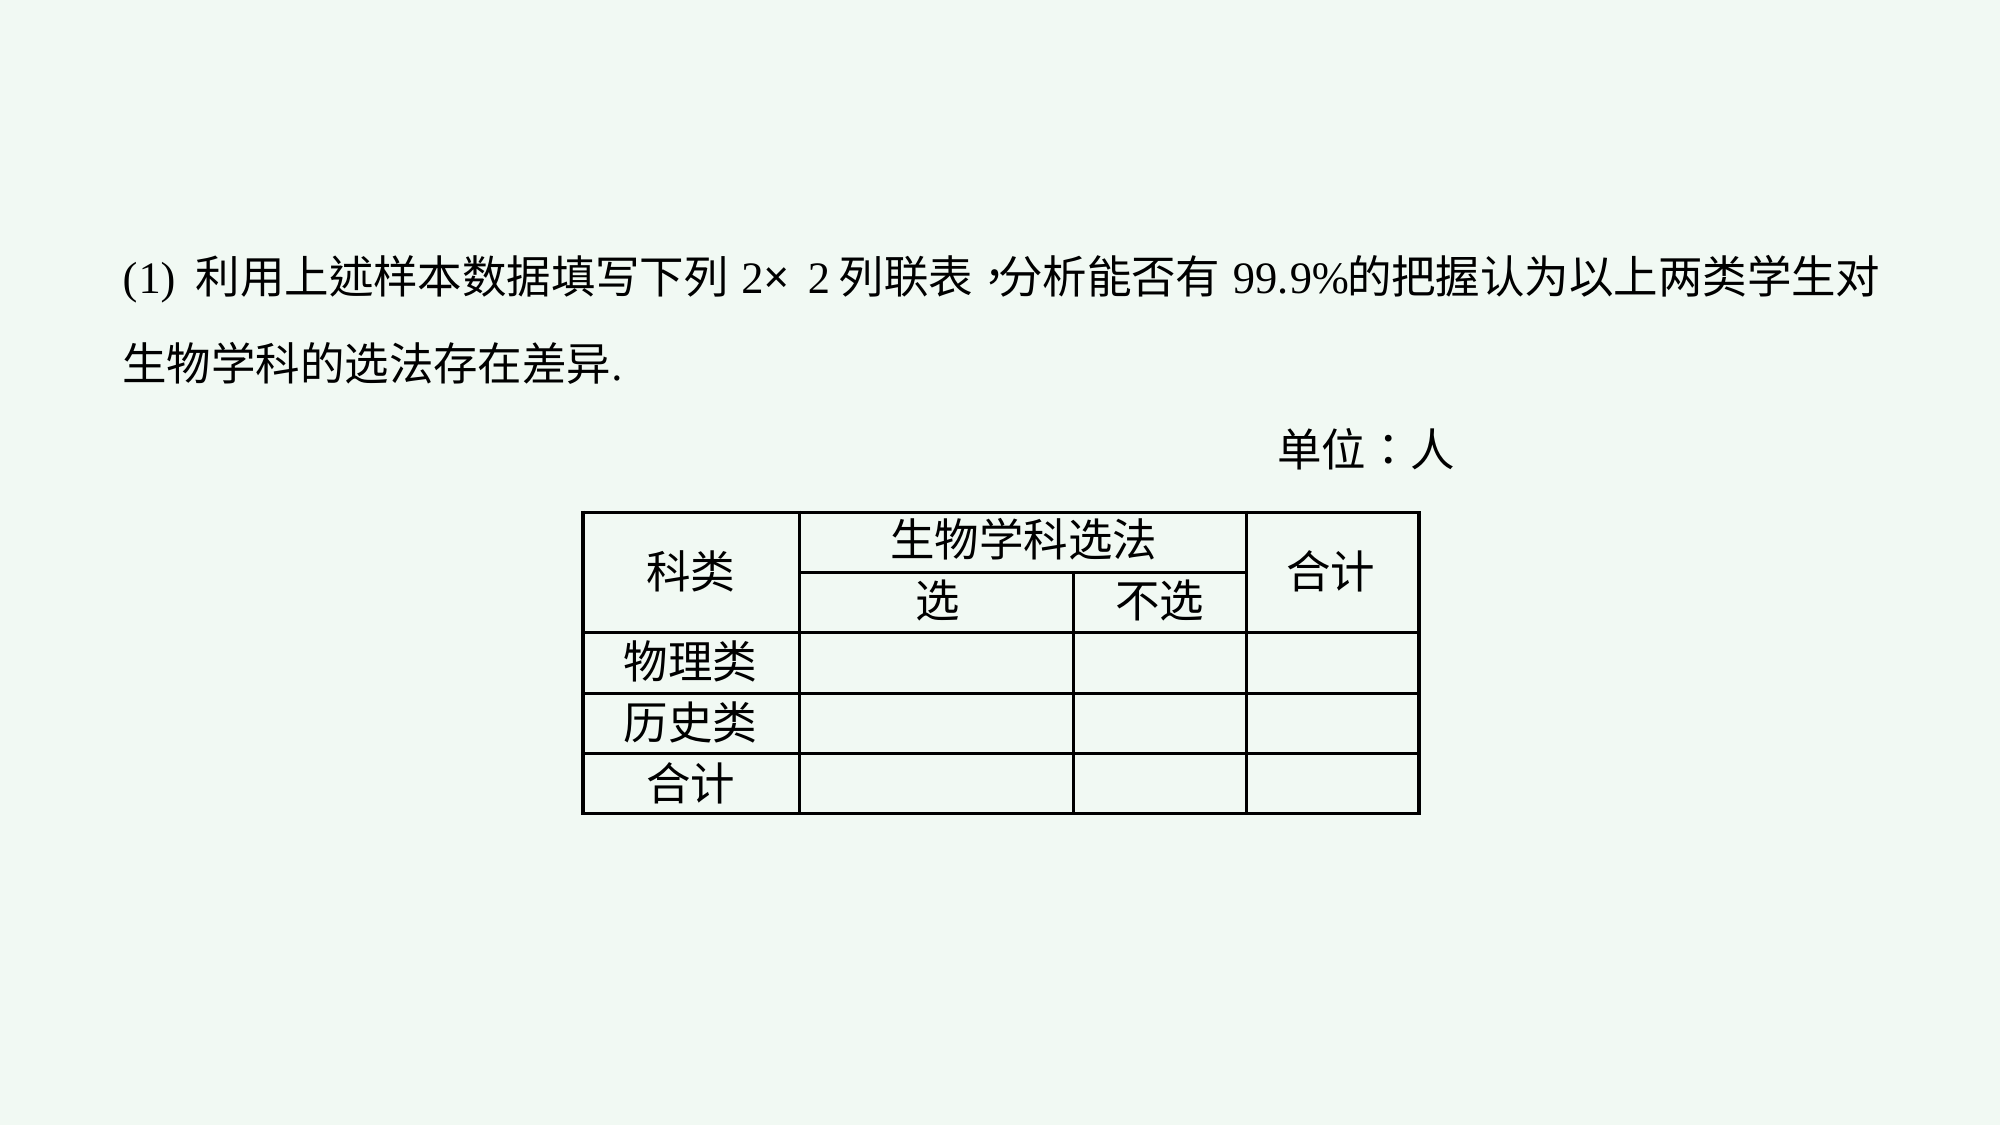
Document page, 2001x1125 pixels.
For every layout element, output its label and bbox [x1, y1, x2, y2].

text_box [122, 248, 1881, 883]
